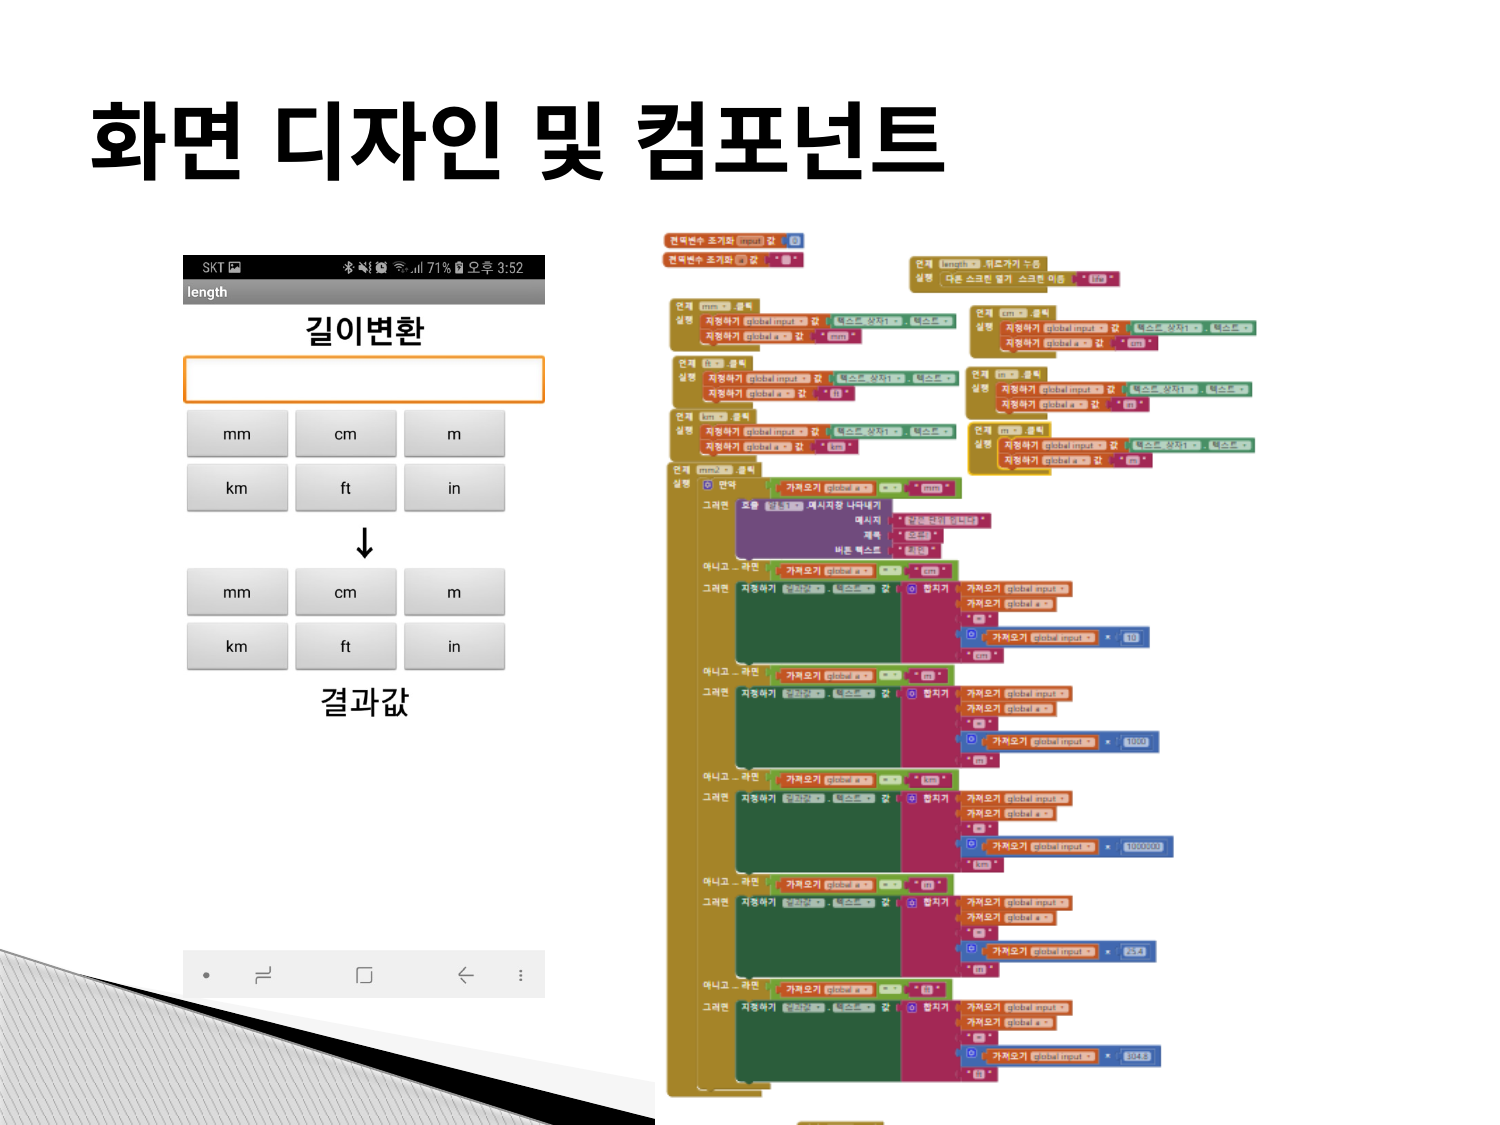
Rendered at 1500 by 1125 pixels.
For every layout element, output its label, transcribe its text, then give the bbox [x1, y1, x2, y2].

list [182, 255, 545, 998]
picture [655, 199, 1265, 1125]
title 화면 디자인 및 컴포넌트 [75, 45, 1425, 233]
